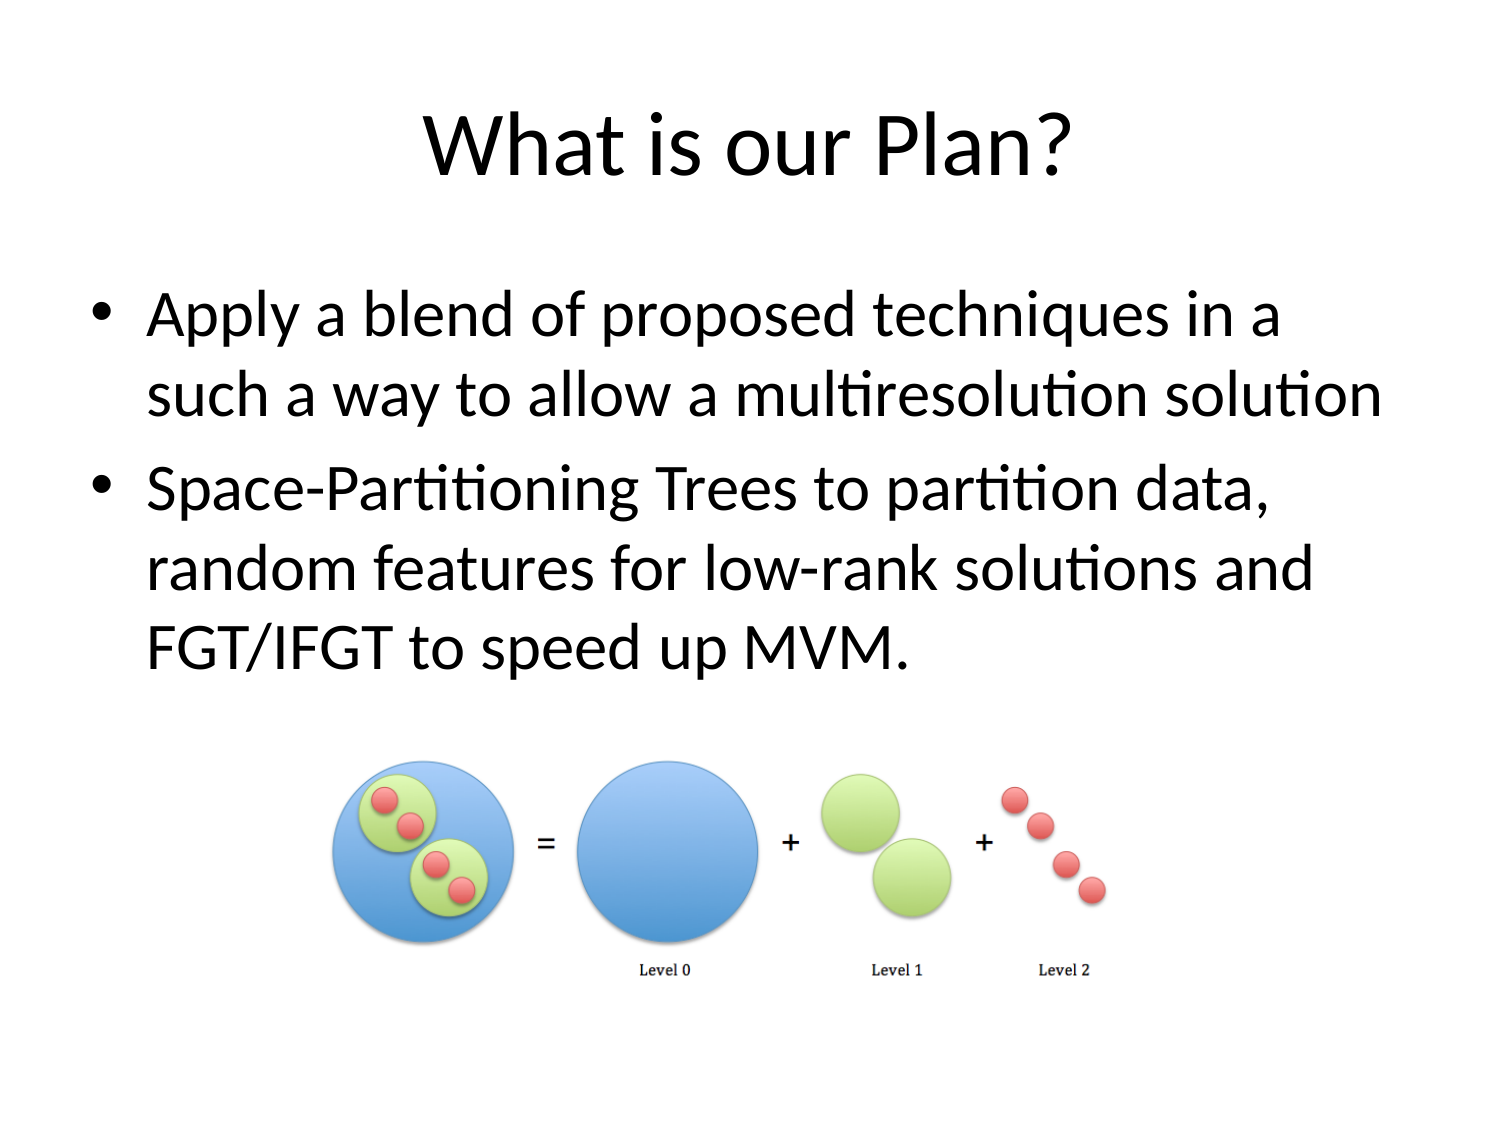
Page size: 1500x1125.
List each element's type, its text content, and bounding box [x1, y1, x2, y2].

list Apply a blend of proposed techniques in a such a way to allow a multiresolution solution Space-Partitioning Trees to partition data, random features for low-rank solutions and FGT/IFGT to speed up MVM. [75, 262, 1425, 1005]
picture [315, 731, 1127, 1006]
title What is our Plan? [75, 45, 1425, 233]
